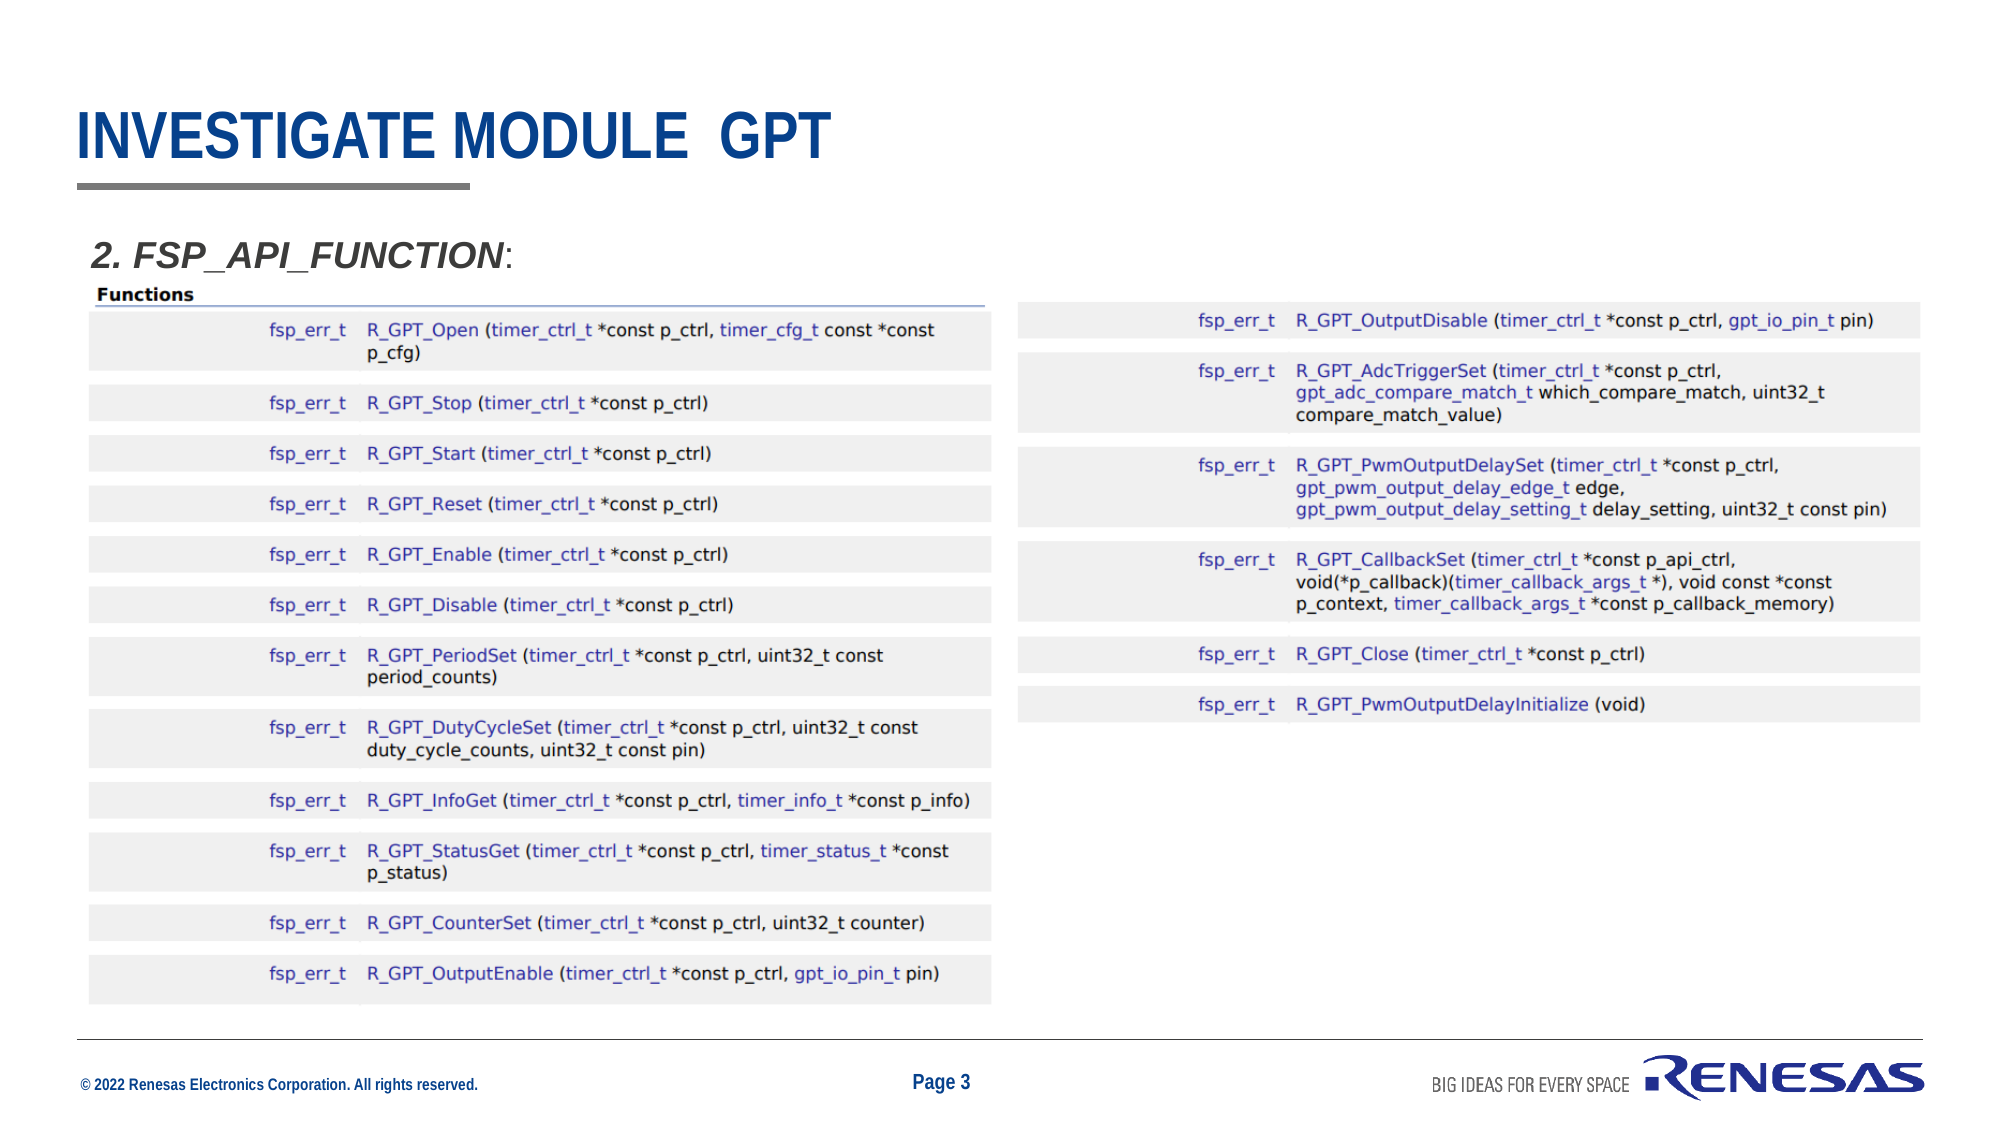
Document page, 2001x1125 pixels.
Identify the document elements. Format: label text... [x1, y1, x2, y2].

text_box 2. FSP_API_FUNCTION: [76, 223, 802, 274]
picture [1005, 287, 1930, 731]
picture [76, 274, 1001, 1013]
title INVESTIGATE MODULE GPT [76, 97, 1922, 173]
picture [1425, 1049, 1933, 1106]
